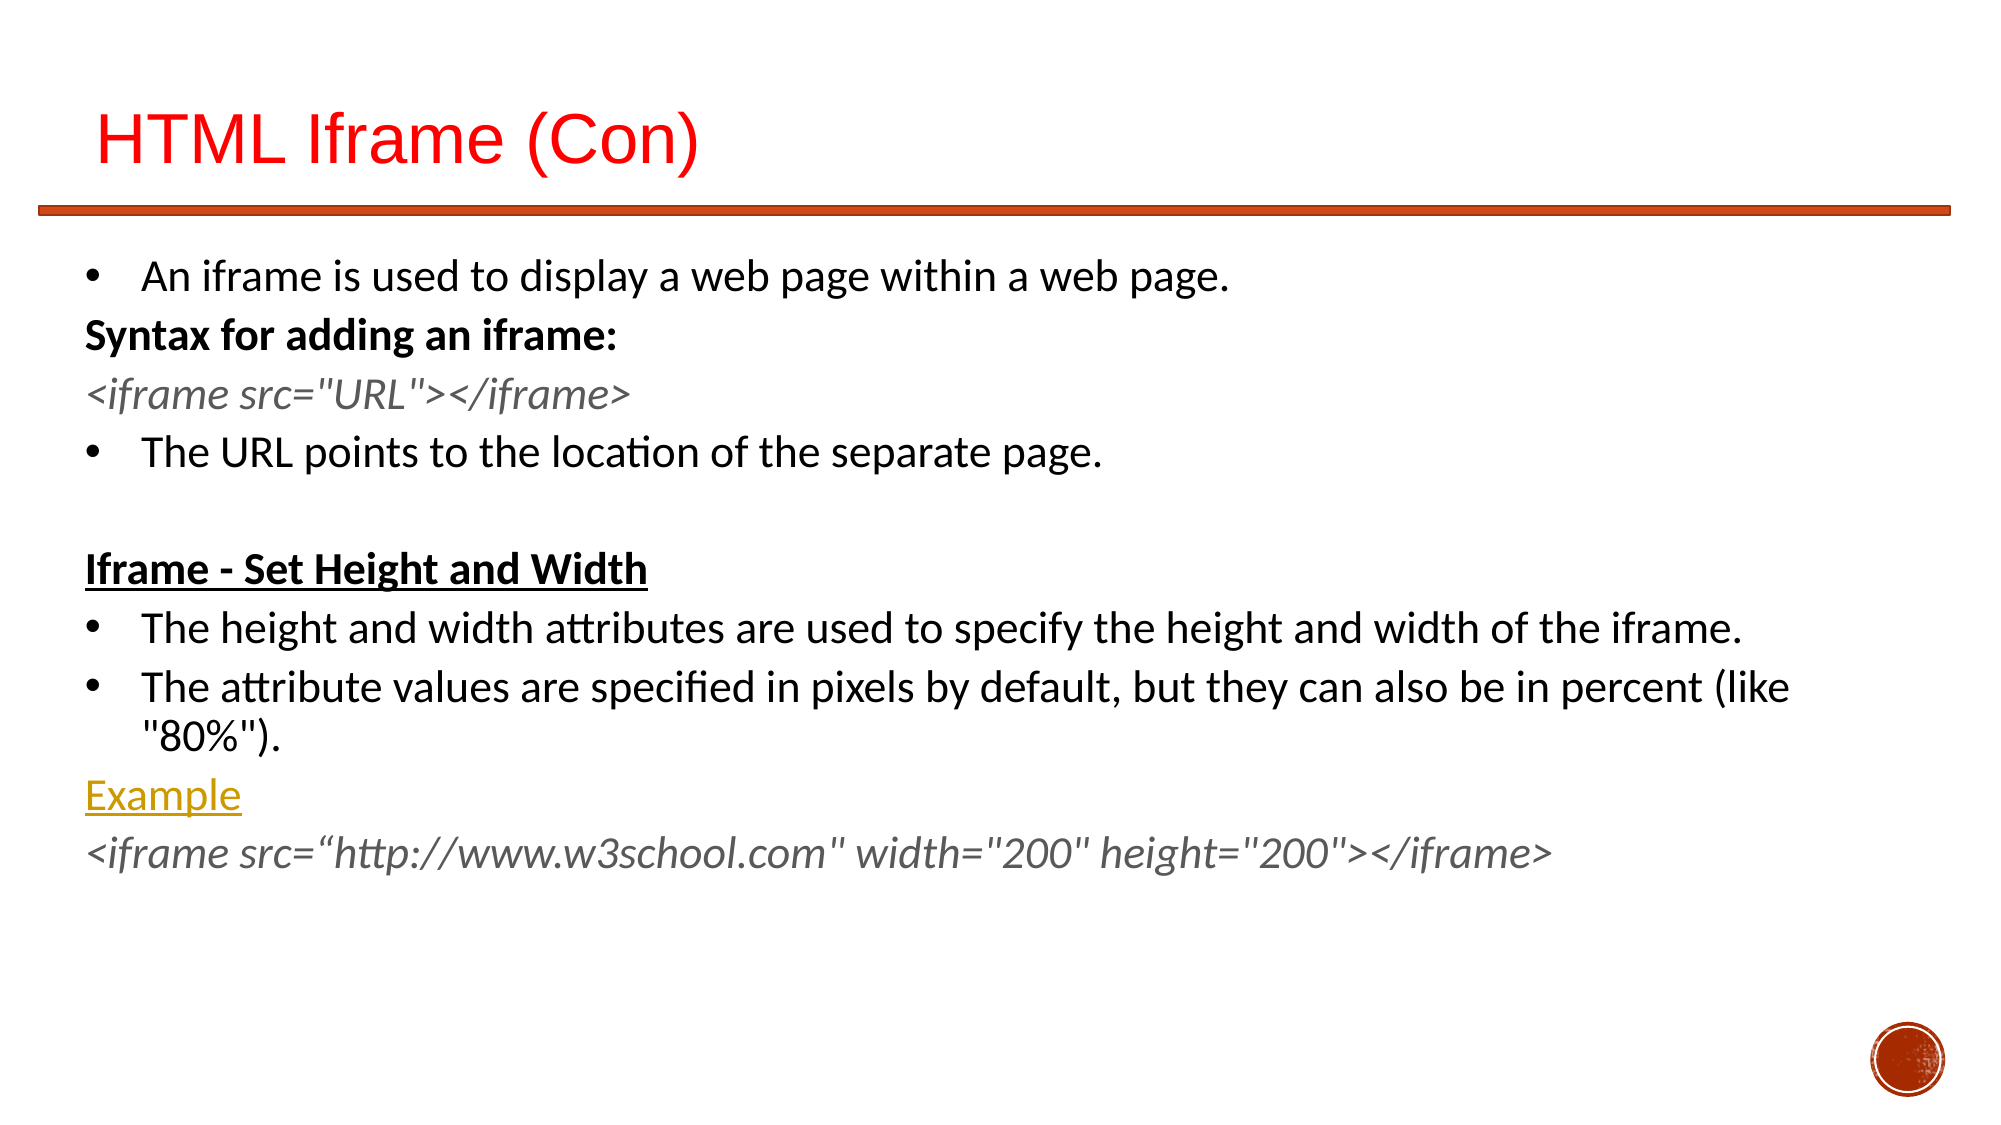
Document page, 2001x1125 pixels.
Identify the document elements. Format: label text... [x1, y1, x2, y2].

title HTML Iframe (Con) [80, 216, 1885, 224]
list An iframe is used to display a web page within a web page. Syntax for adding an iframe: <iframe src="URL"></iframe> The URL points to the location of the separate page. Iframe - Set Height and Width The height and width attributes are used to specify the height and width of the iframe. The attribute values are specified in pixels by default, but they can also be in percent (like "80%"). Example <iframe src=“http://www.w3school.com" width="200" height="200"></iframe> [69, 244, 1878, 1026]
text_box [38, 205, 1951, 216]
title HTML Iframe (Con) [80, 57, 1885, 205]
